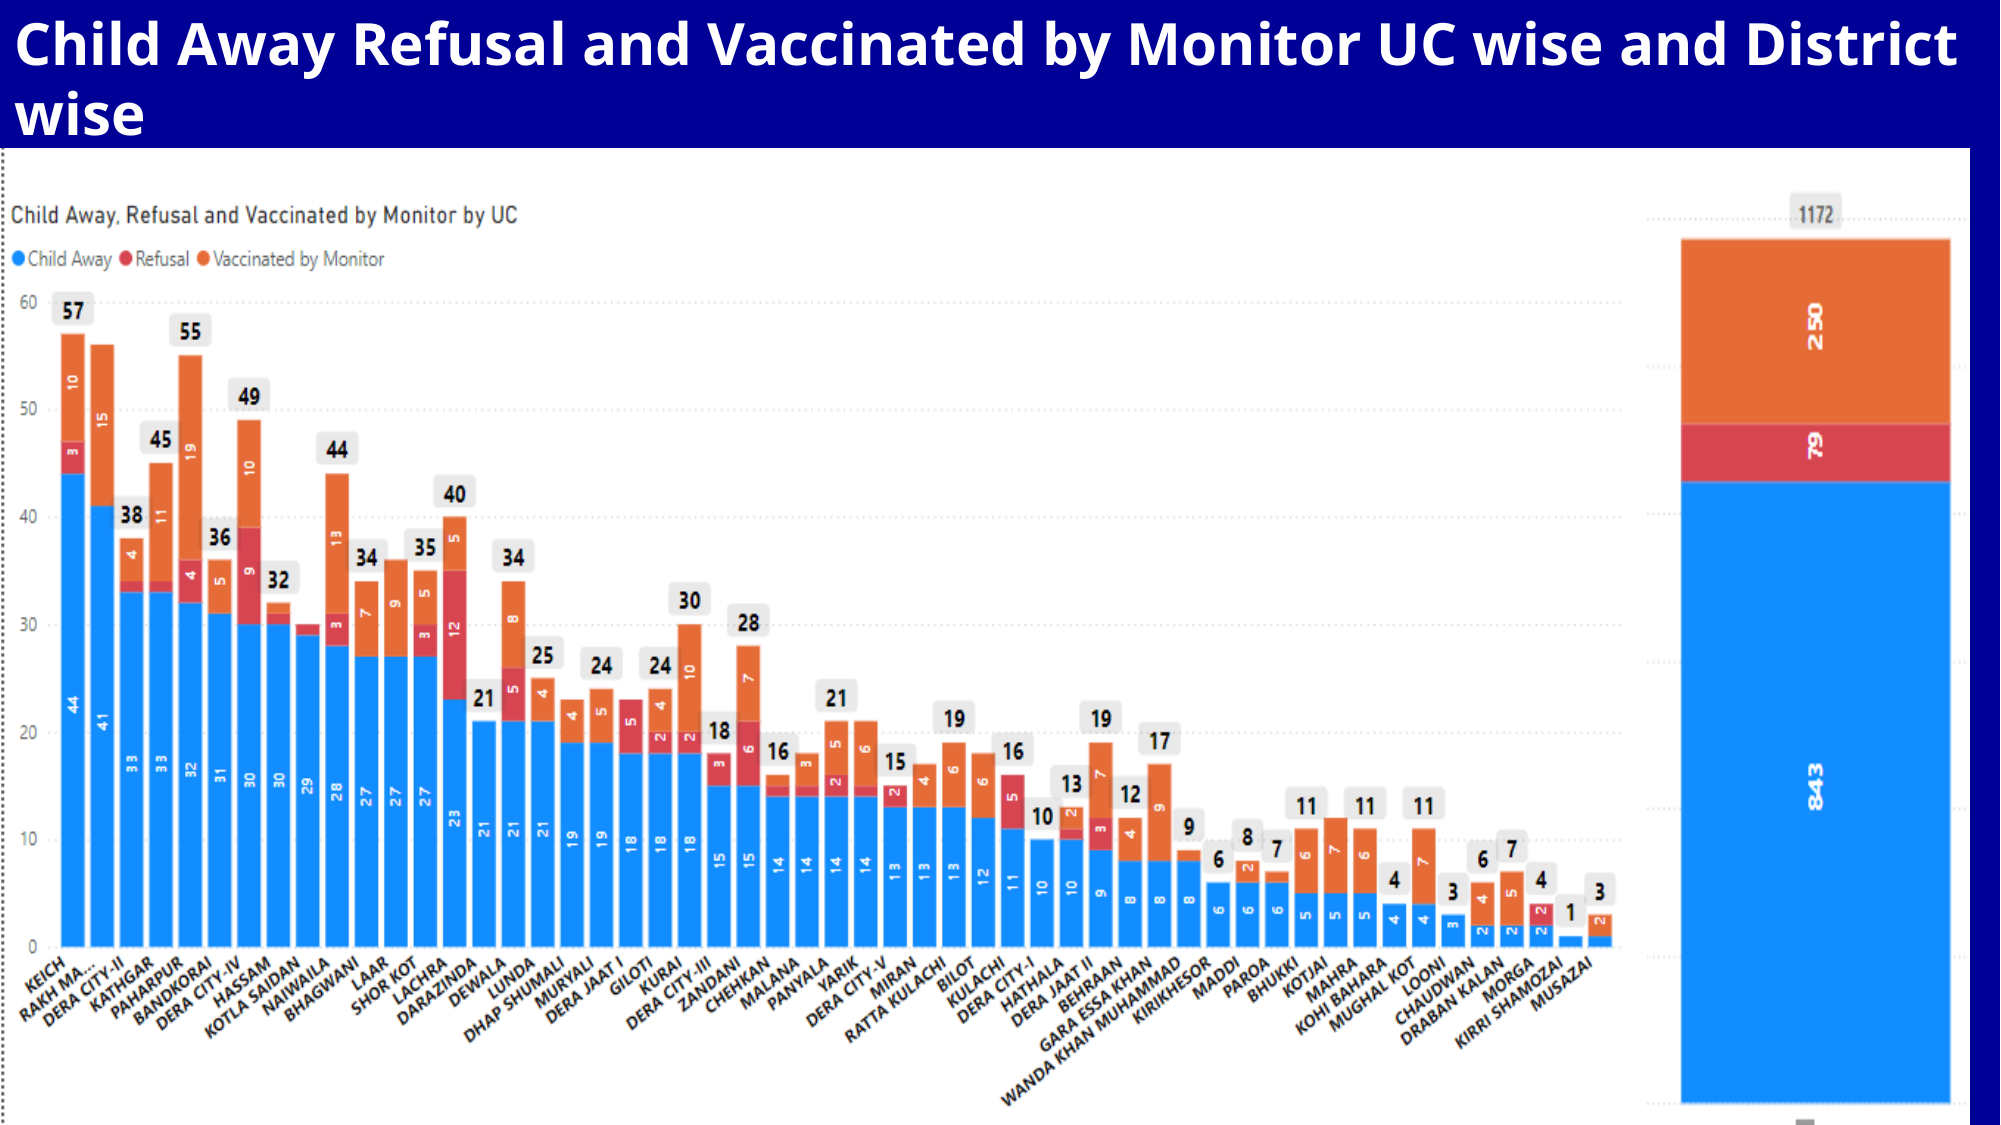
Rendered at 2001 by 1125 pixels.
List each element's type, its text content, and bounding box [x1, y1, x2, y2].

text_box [0, 147, 1971, 1125]
text_box Child Away Refusal and Vaccinated by Monitor UC wise and District wise [0, 0, 2000, 155]
